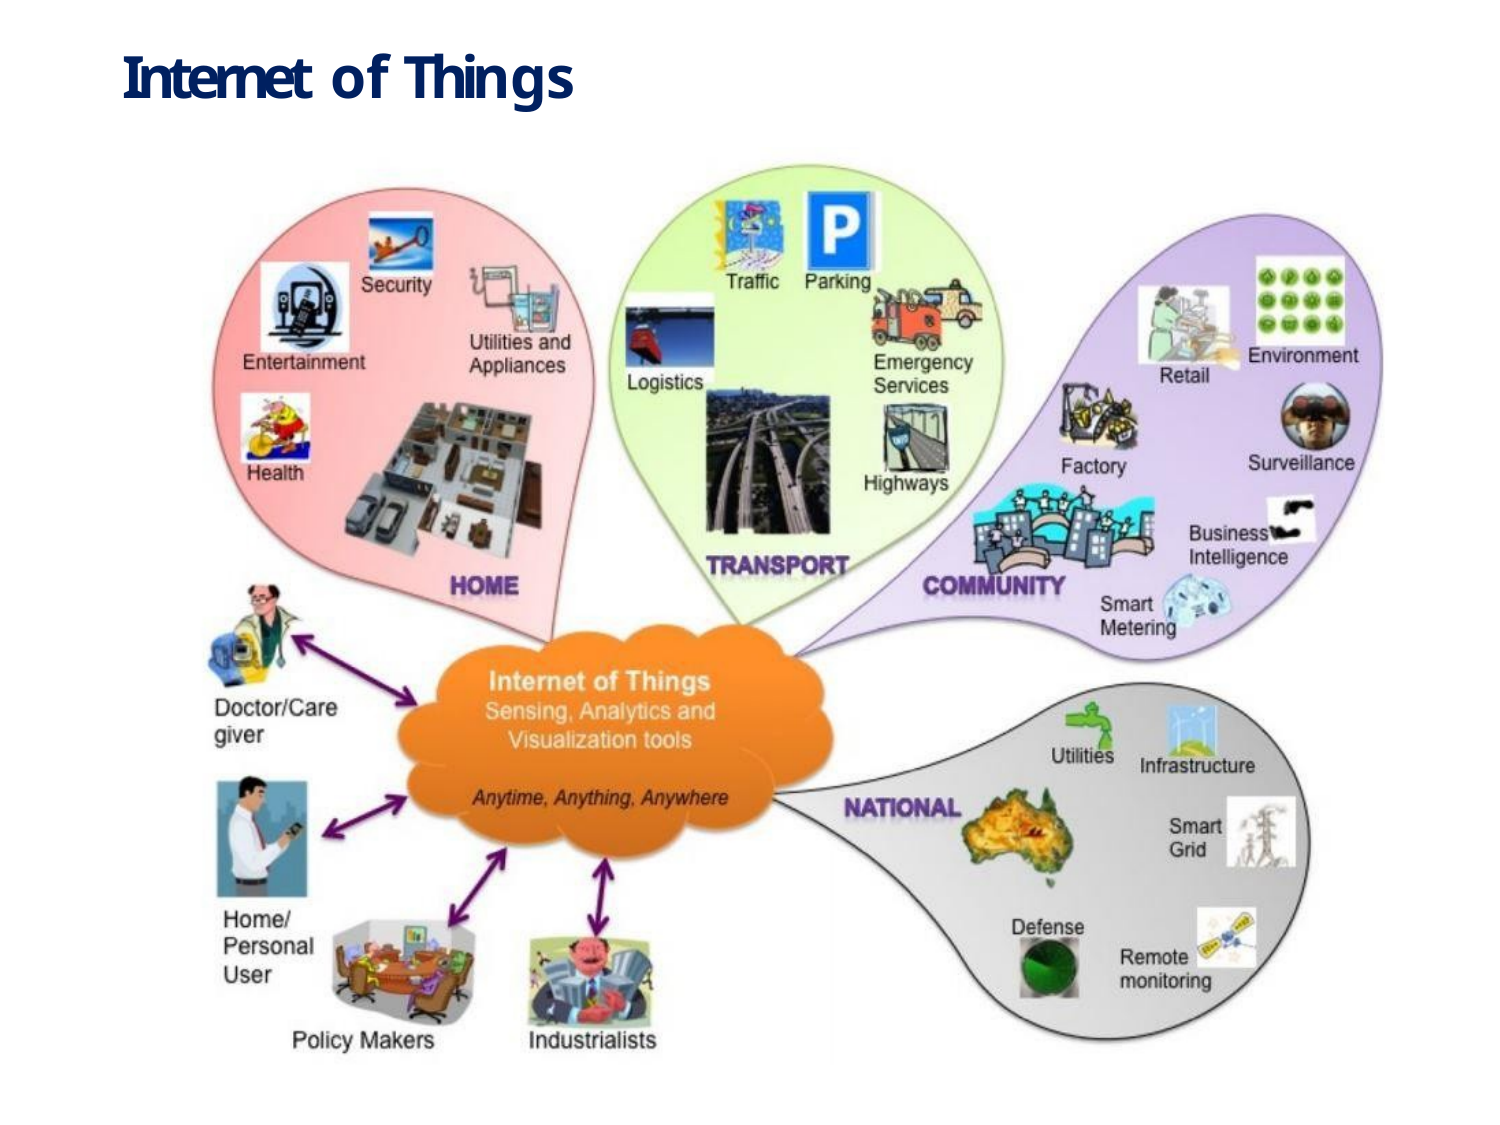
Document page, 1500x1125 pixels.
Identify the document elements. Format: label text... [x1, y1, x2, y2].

title Internet of Things [120, 37, 599, 147]
picture [49, 147, 1476, 1088]
